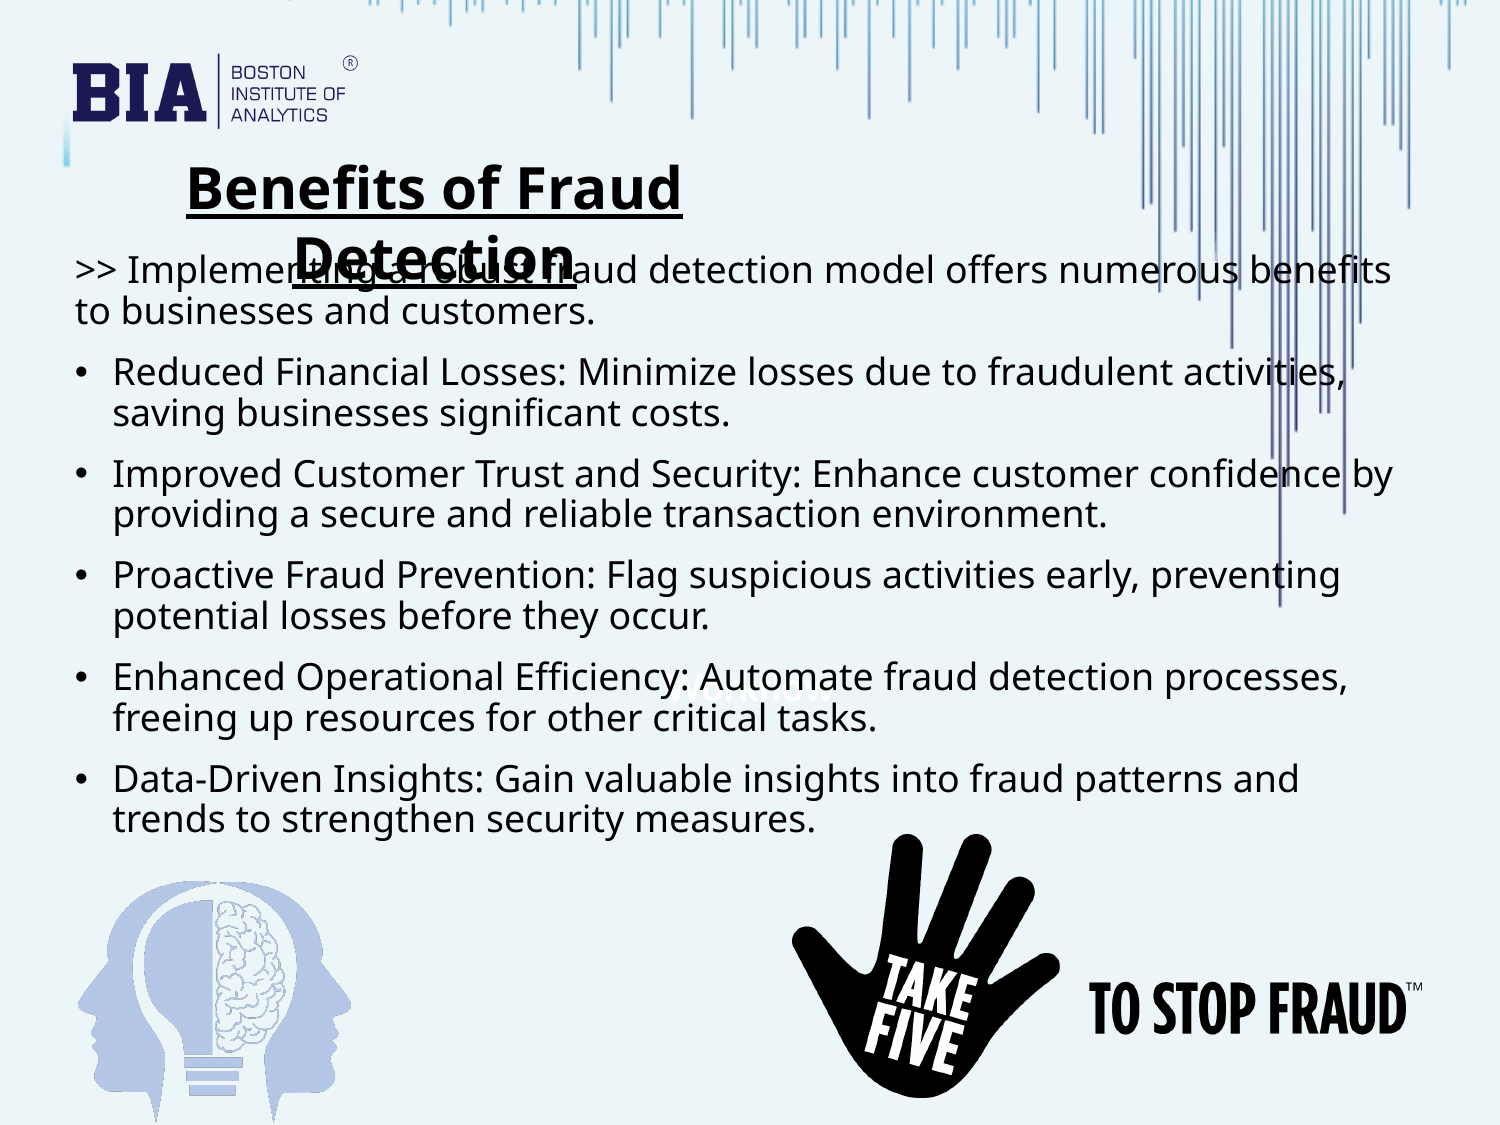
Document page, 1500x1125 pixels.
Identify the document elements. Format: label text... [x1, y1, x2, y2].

text_box Benefits of Fraud Detection [59, 144, 810, 243]
list >> Implementing a robust fraud detection model offers numerous benefits to businesses and customers. Reduced Financial Losses: Minimize losses due to fraudulent activities, saving businesses significant costs. Improved Customer Trust and Security: Enhance customer confidence by providing a secure and reliable transaction environment. Proactive Fraud Prevention: Flag suspicious activities early, preventing potential losses before they occur. Enhanced Operational Efficiency: Automate fraud detection processes, freeing up resources for other critical tasks. Data-Driven Insights: Gain valuable insights into fraud patterns and trends to strengthen security measures. [59, 243, 1425, 1083]
picture [0, 0, 1500, 1125]
